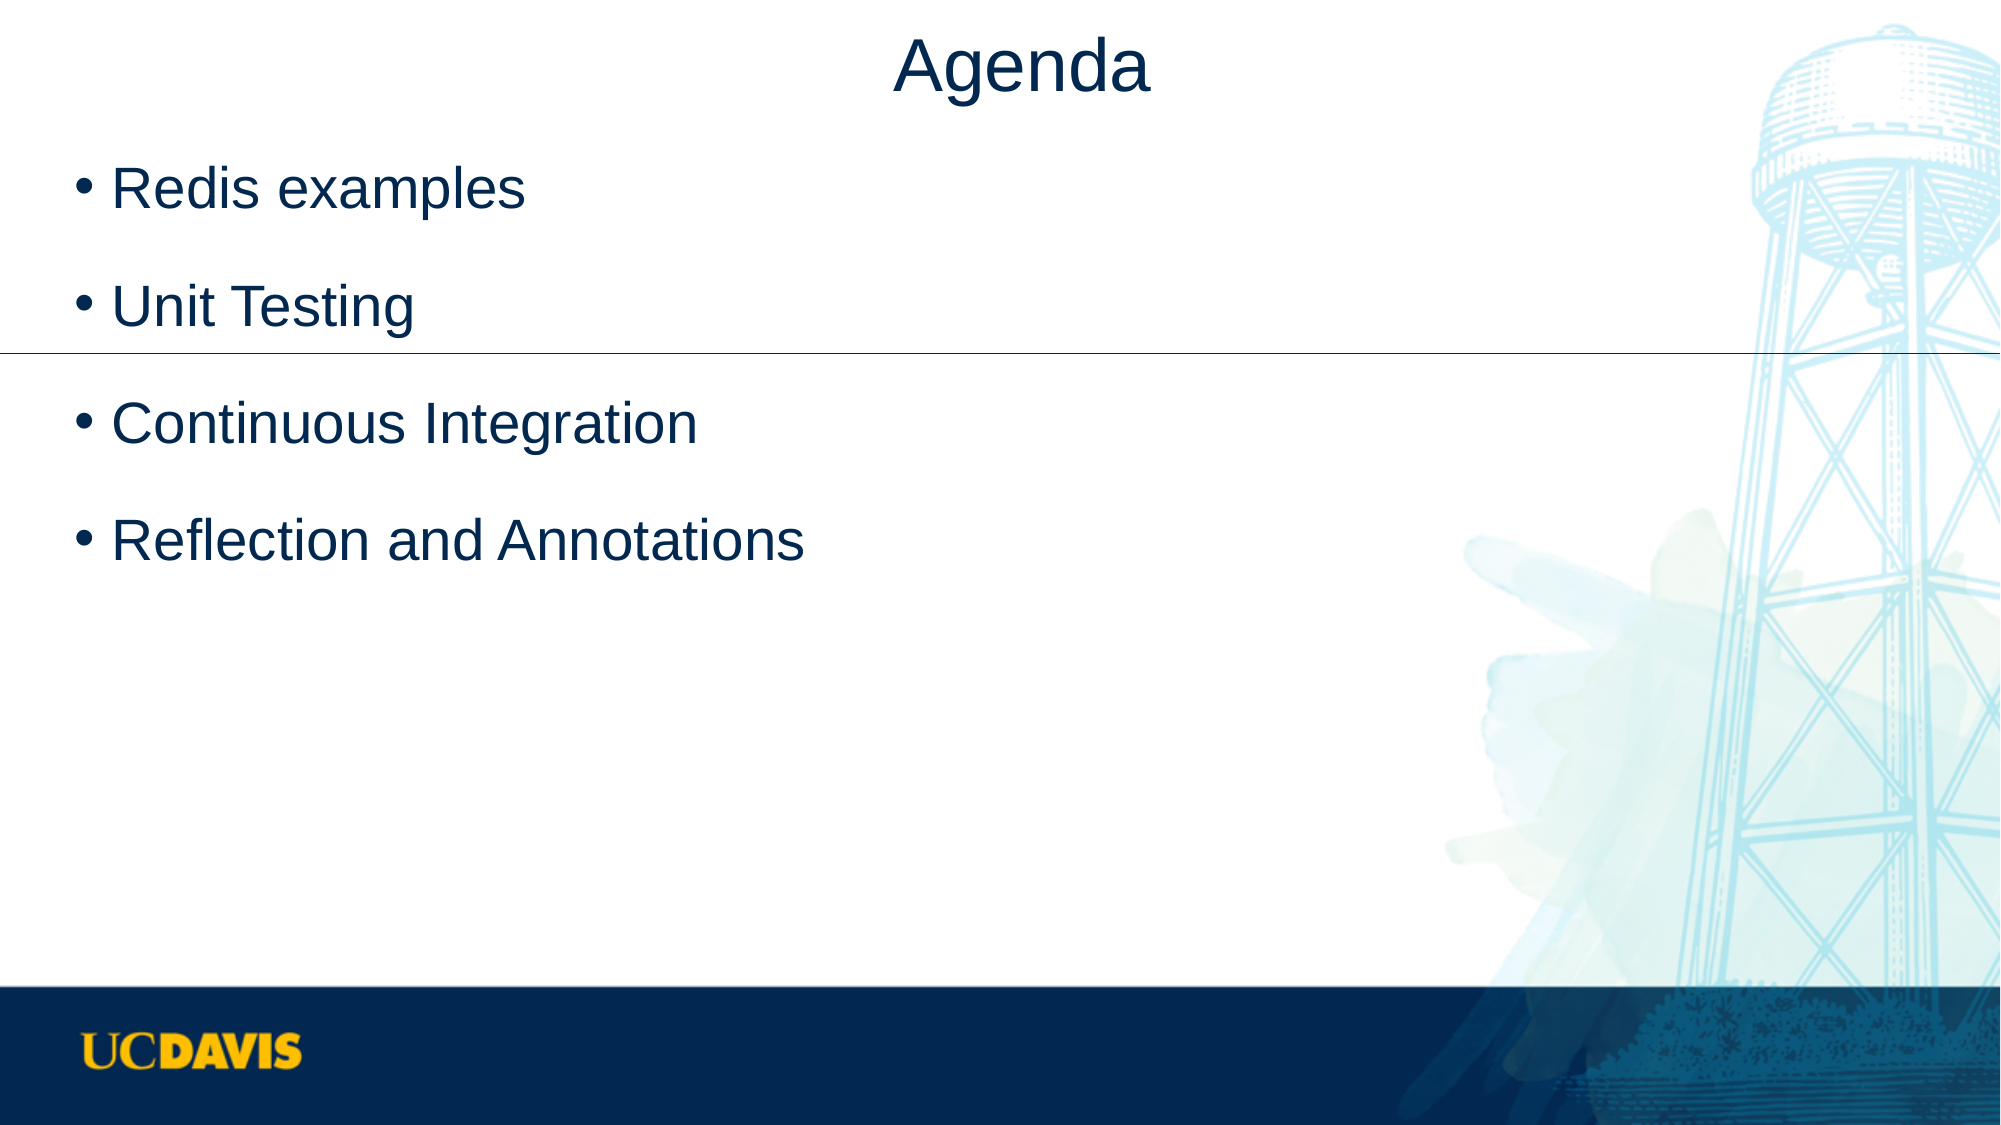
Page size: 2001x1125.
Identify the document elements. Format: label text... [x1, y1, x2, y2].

picture [0, 0, 2001, 1125]
list Redis examples Unit Testing Continuous Integration Reflection and Annotations [59, 354, 1938, 985]
title Agenda [0, 0, 2000, 115]
list Redis examples Unit Testing Continuous Integration Reflection and Annotations [59, 128, 1938, 353]
